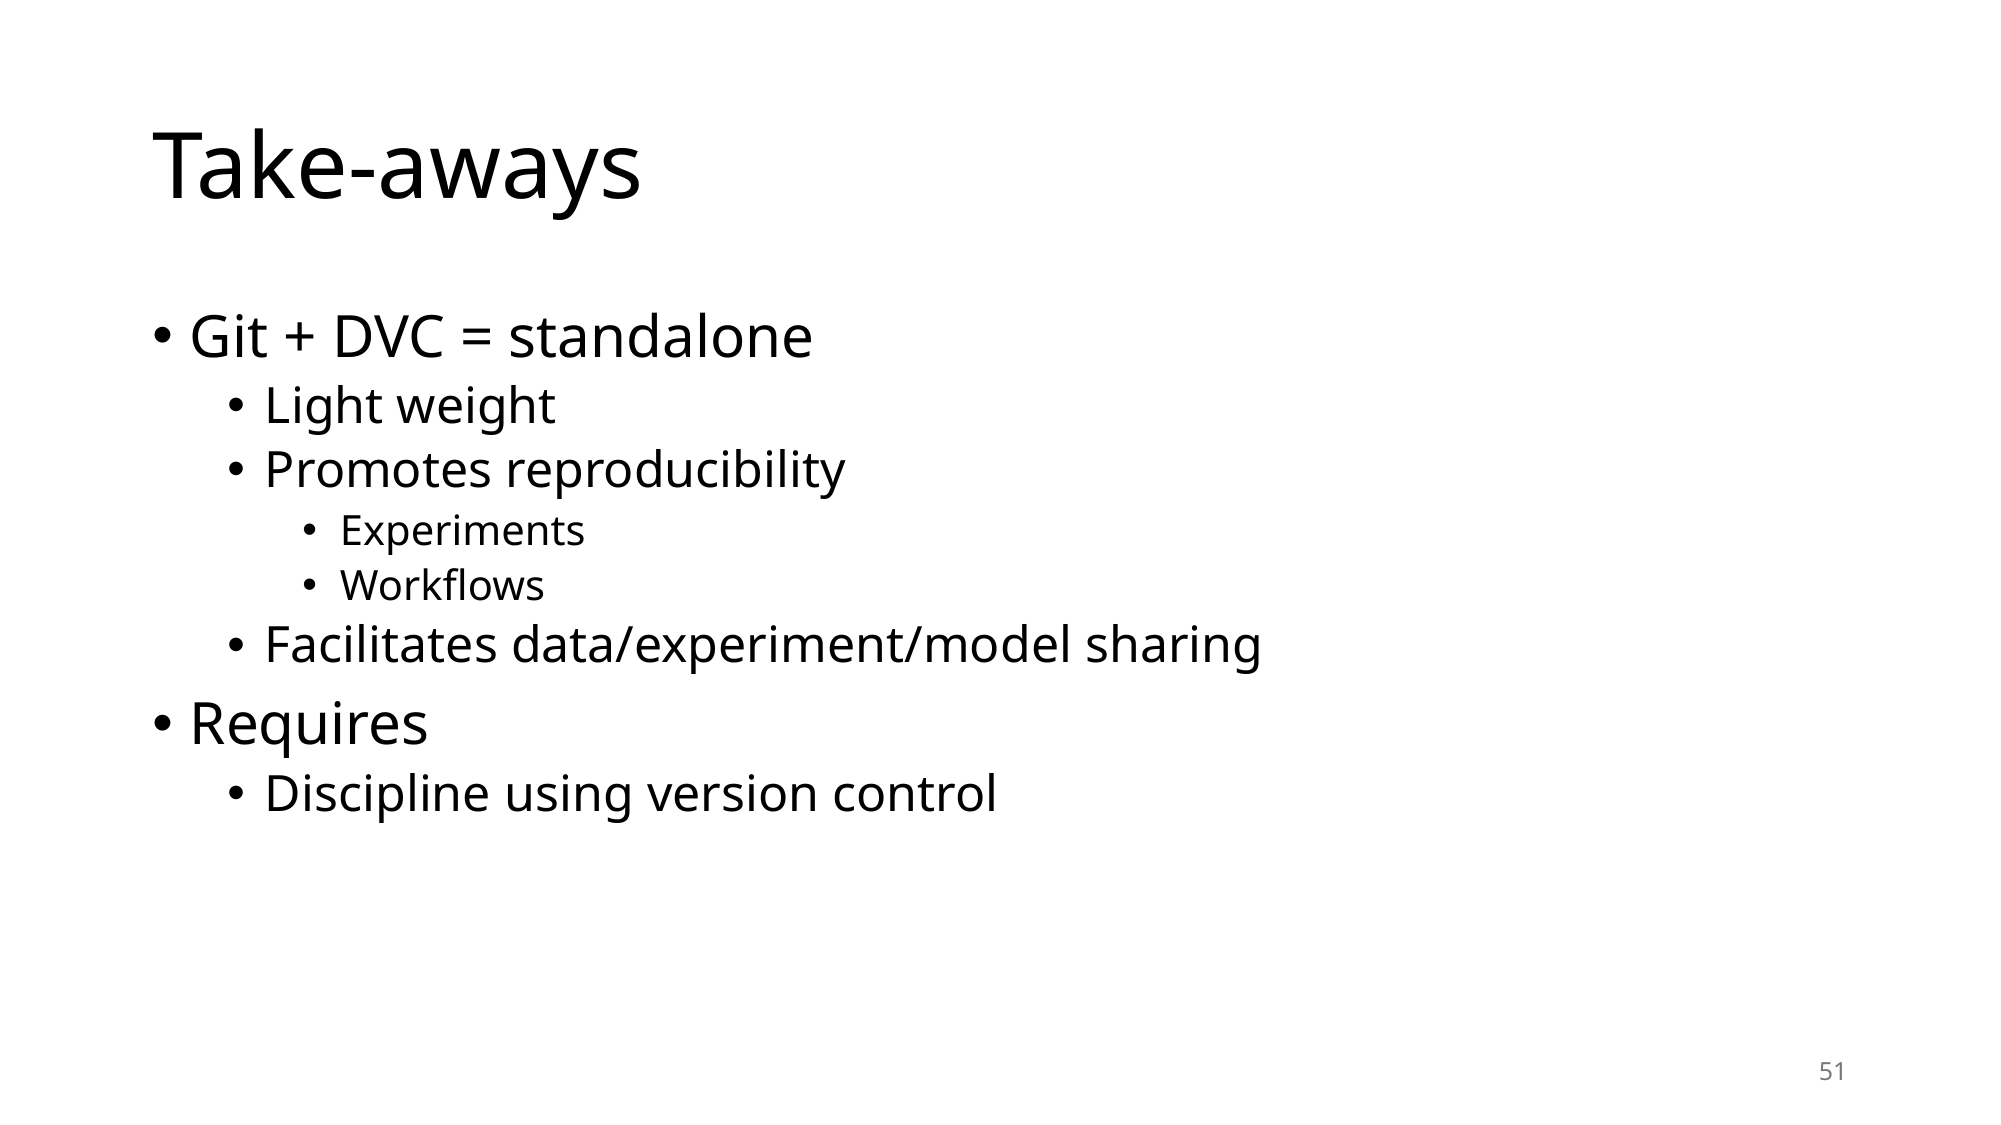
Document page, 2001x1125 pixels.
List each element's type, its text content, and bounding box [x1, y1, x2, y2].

slide_number 51 [1412, 1042, 1863, 1103]
list Git + DVC = standalone Light weight Promotes reproducibility Experiments Workflows Facilitates data/experiment/model sharing Requires Discipline using version control [137, 299, 1863, 1014]
title Take-aways [137, 59, 1863, 278]
